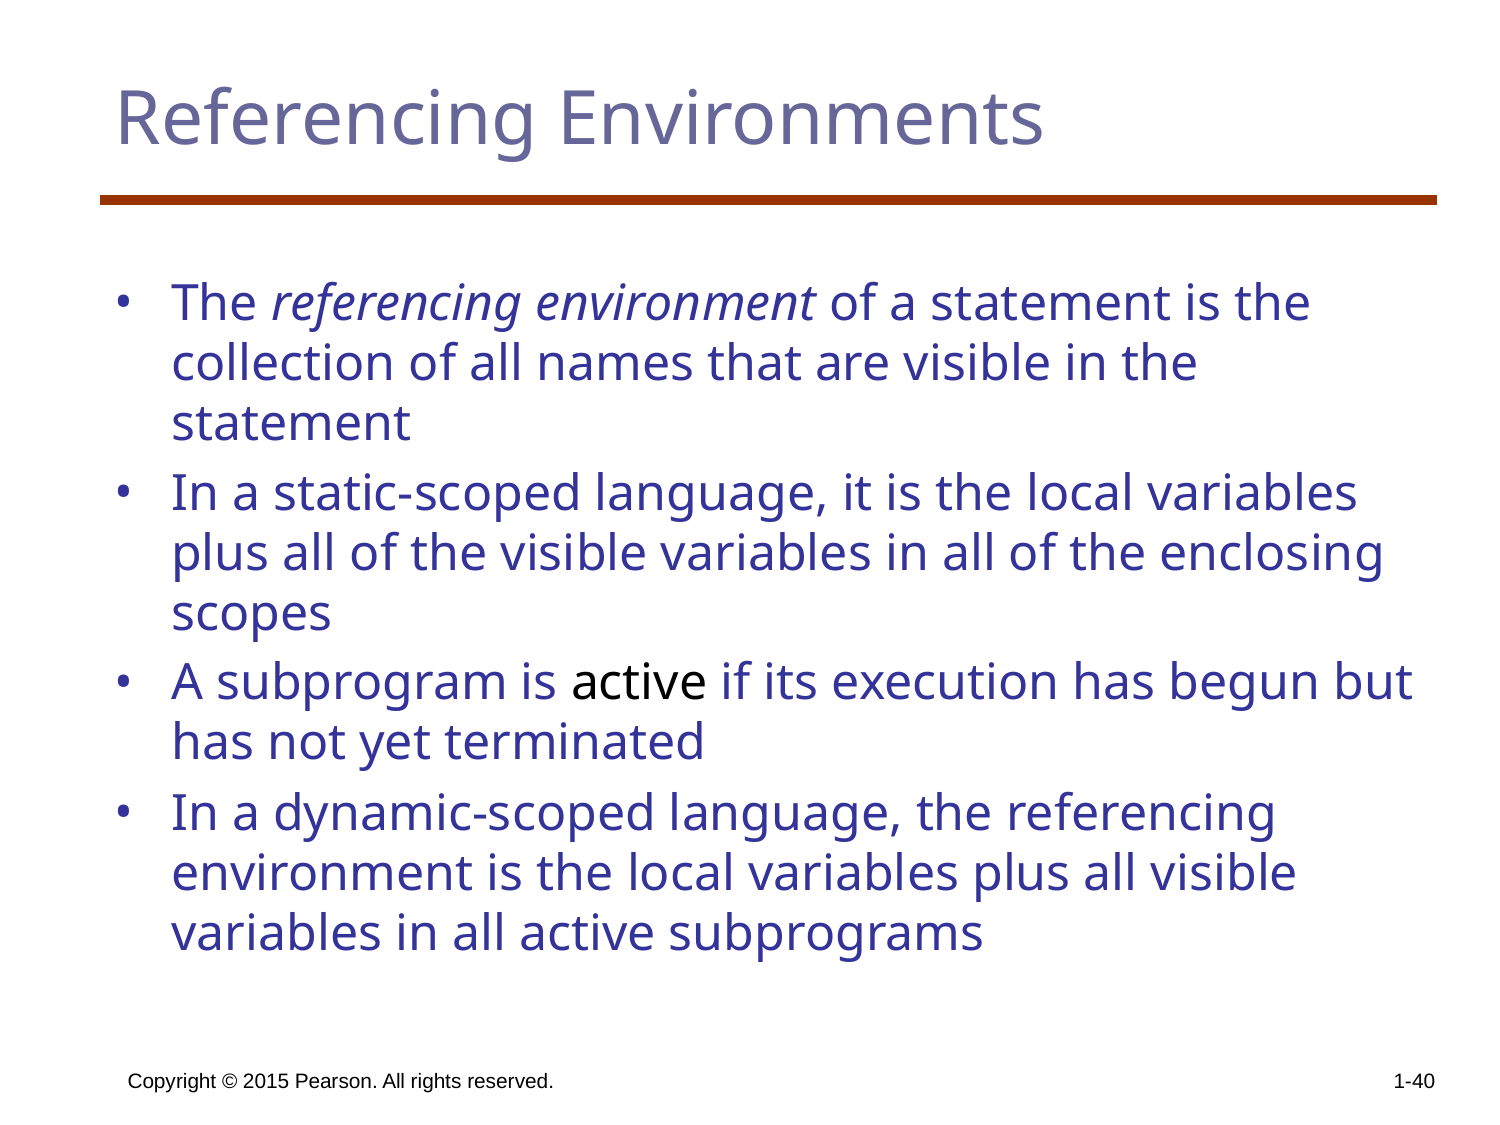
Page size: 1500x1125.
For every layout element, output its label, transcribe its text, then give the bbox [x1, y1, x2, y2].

title Referencing Environments [99, 62, 1438, 250]
text_box 1-‹#› [1137, 1024, 1450, 1100]
text_box Copyright © 2015 Pearson. All rights reserved. [112, 1024, 800, 1100]
list The referencing environment of a statement is the collection of all names that are visible in the statement In a static-scoped language, it is the local variables plus all of the visible variables in all of the enclosing scopes A subprogram is active if its execution has begun but has not yet terminated In a dynamic-scoped language, the referencing environment is the local variables plus all visible variables in all active subprograms [99, 262, 1438, 1013]
